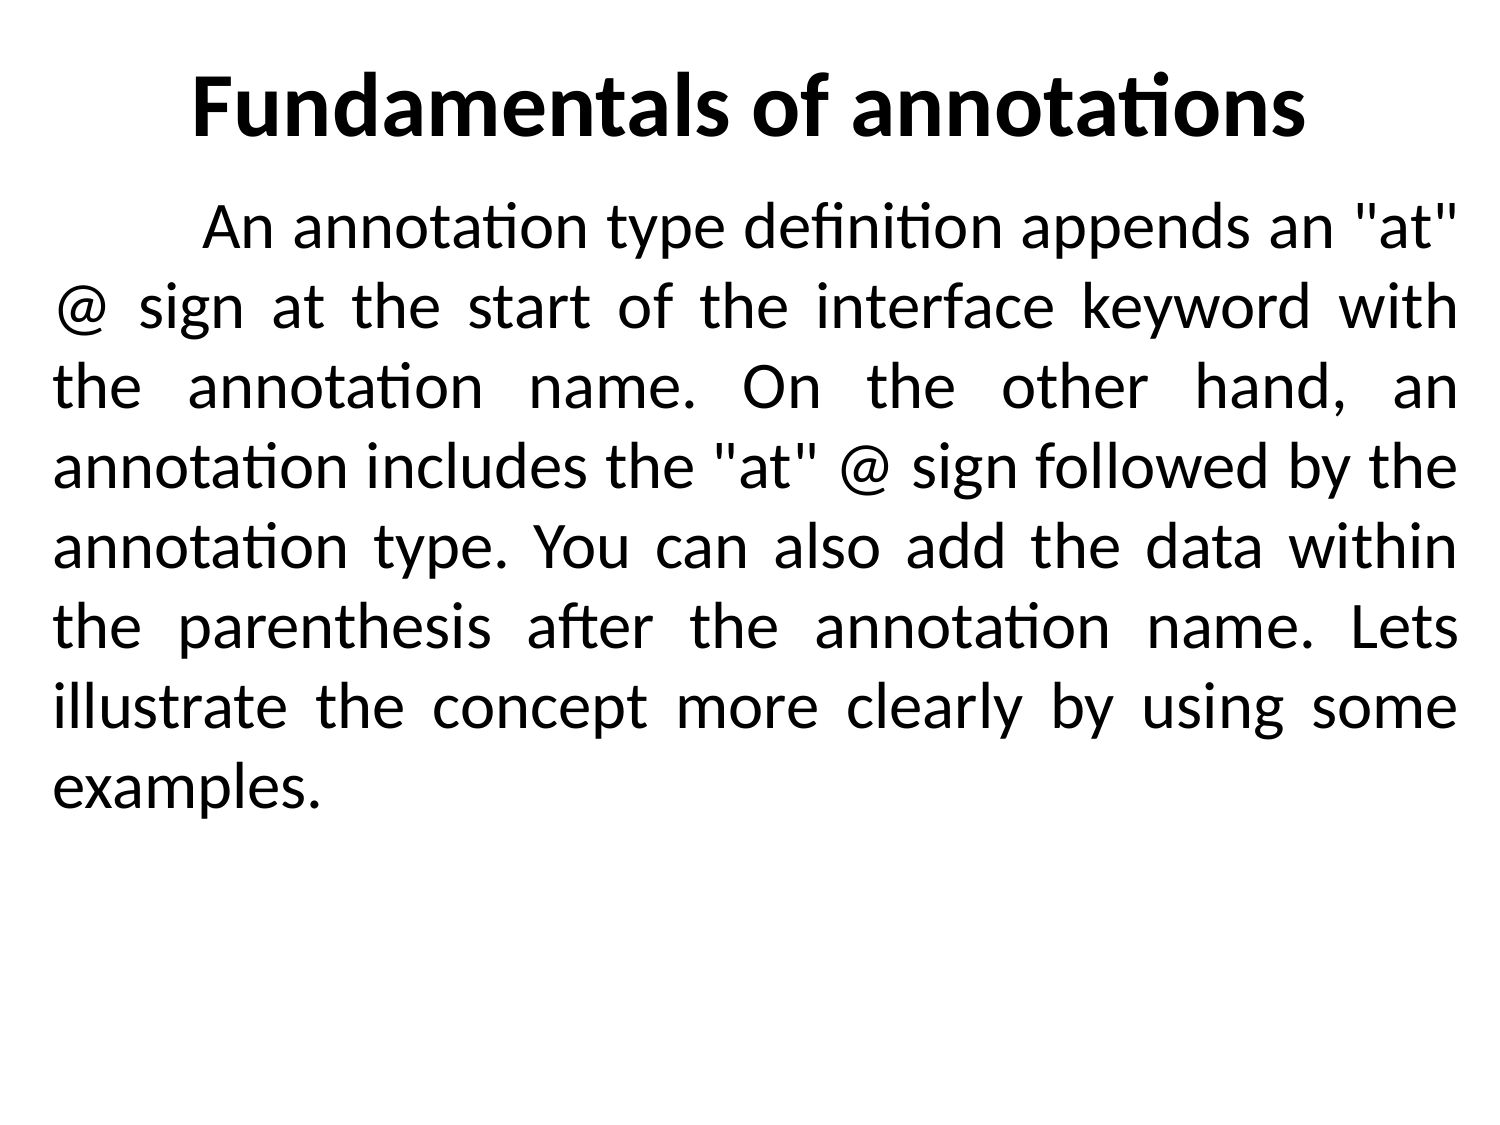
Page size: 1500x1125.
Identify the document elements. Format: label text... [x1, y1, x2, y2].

text_box An annotation type definition appends an "at" @ sign at the start of the interface keyword with the annotation name. On the other hand, an annotation includes the "at" @ sign followed by the annotation type. You can also add the data within the parenthesis after the annotation name. Lets illustrate the concept more clearly by using some examples. [37, 174, 1475, 830]
title Fundamentals of annotations [0, 24, 1500, 175]
